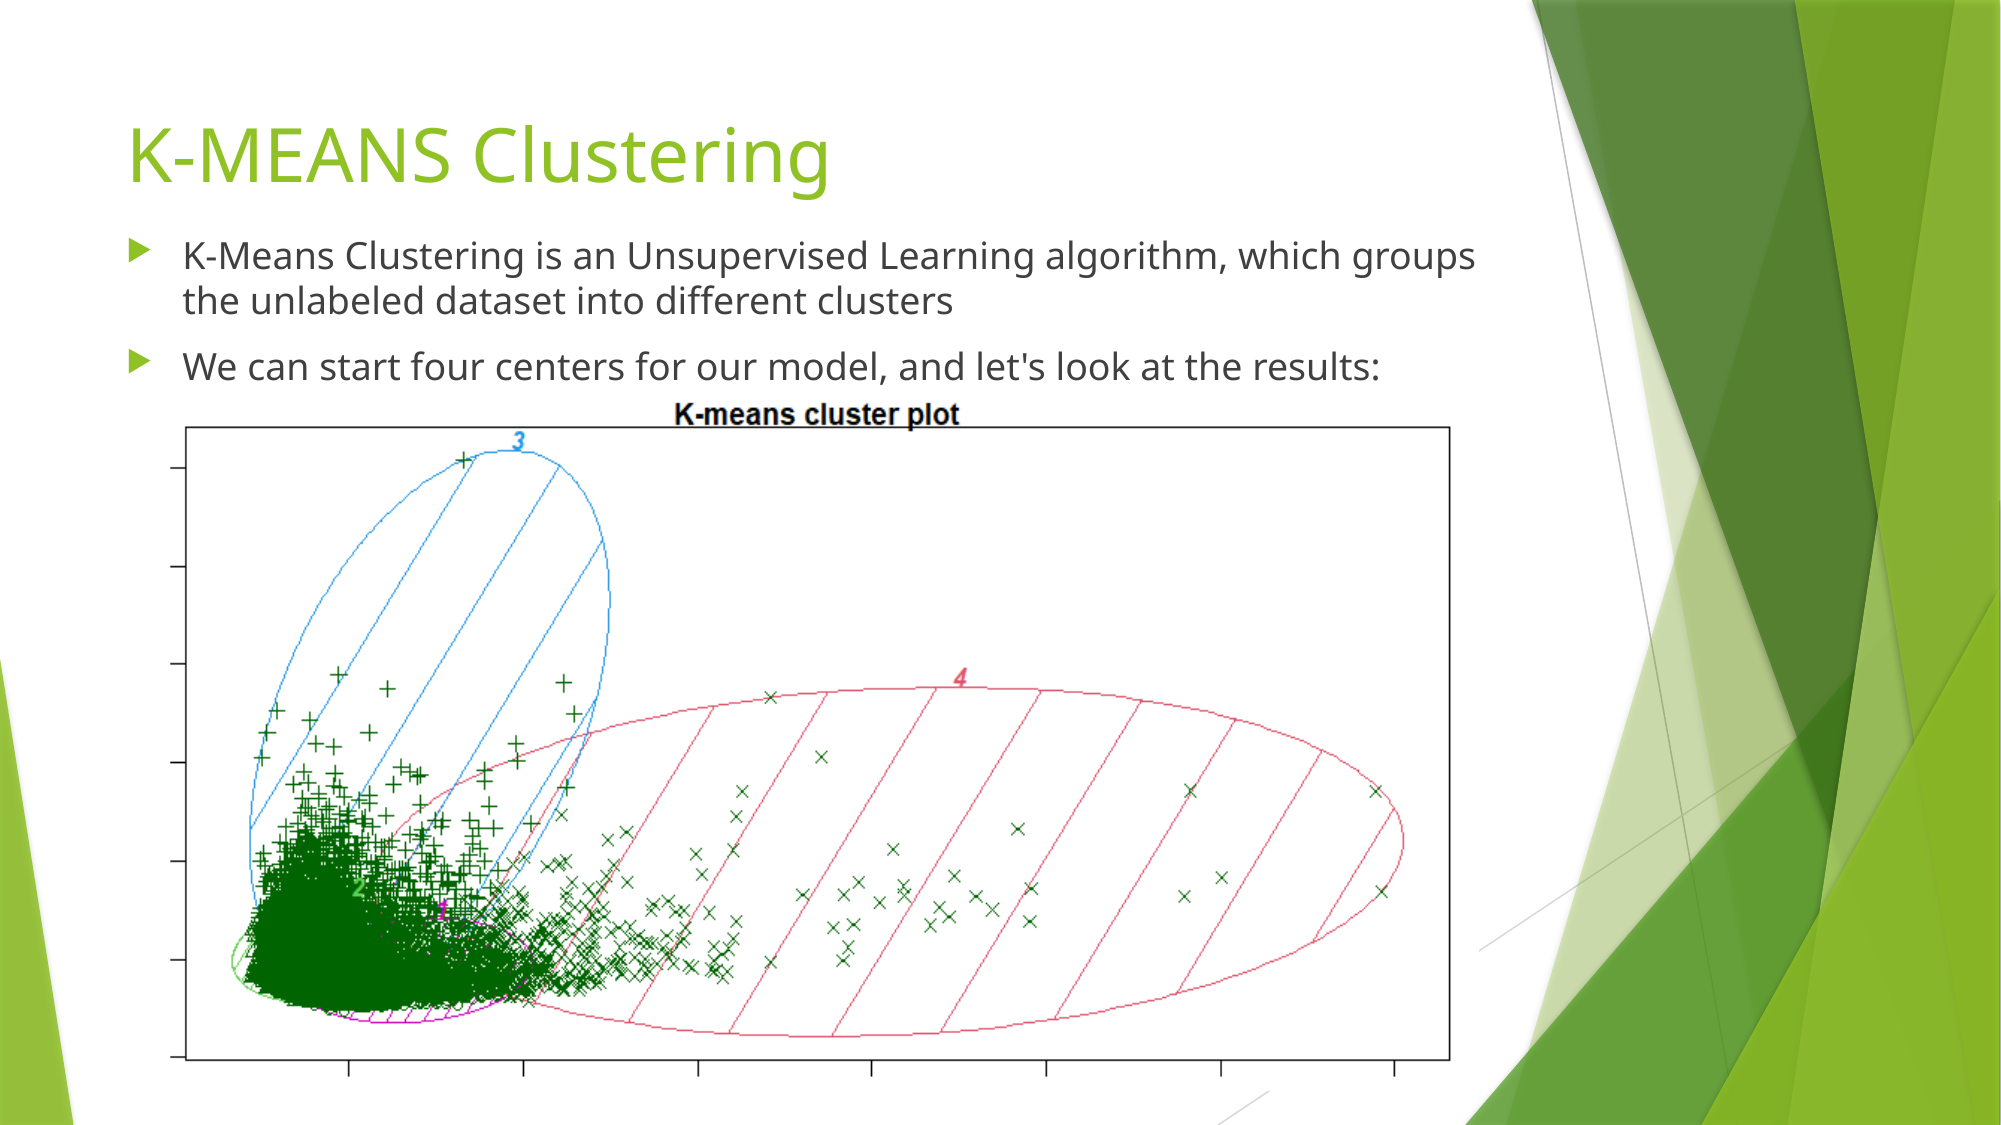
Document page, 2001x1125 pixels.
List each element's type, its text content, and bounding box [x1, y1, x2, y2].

list K-Means Clustering is an Unsupervised Learning algorithm, which groups the unlabeled dataset into different clusters We can start four centers for our model, and let's look at the results: [111, 224, 1522, 409]
title K-MEANS Clustering [111, 99, 1522, 224]
picture [157, 397, 1479, 1091]
